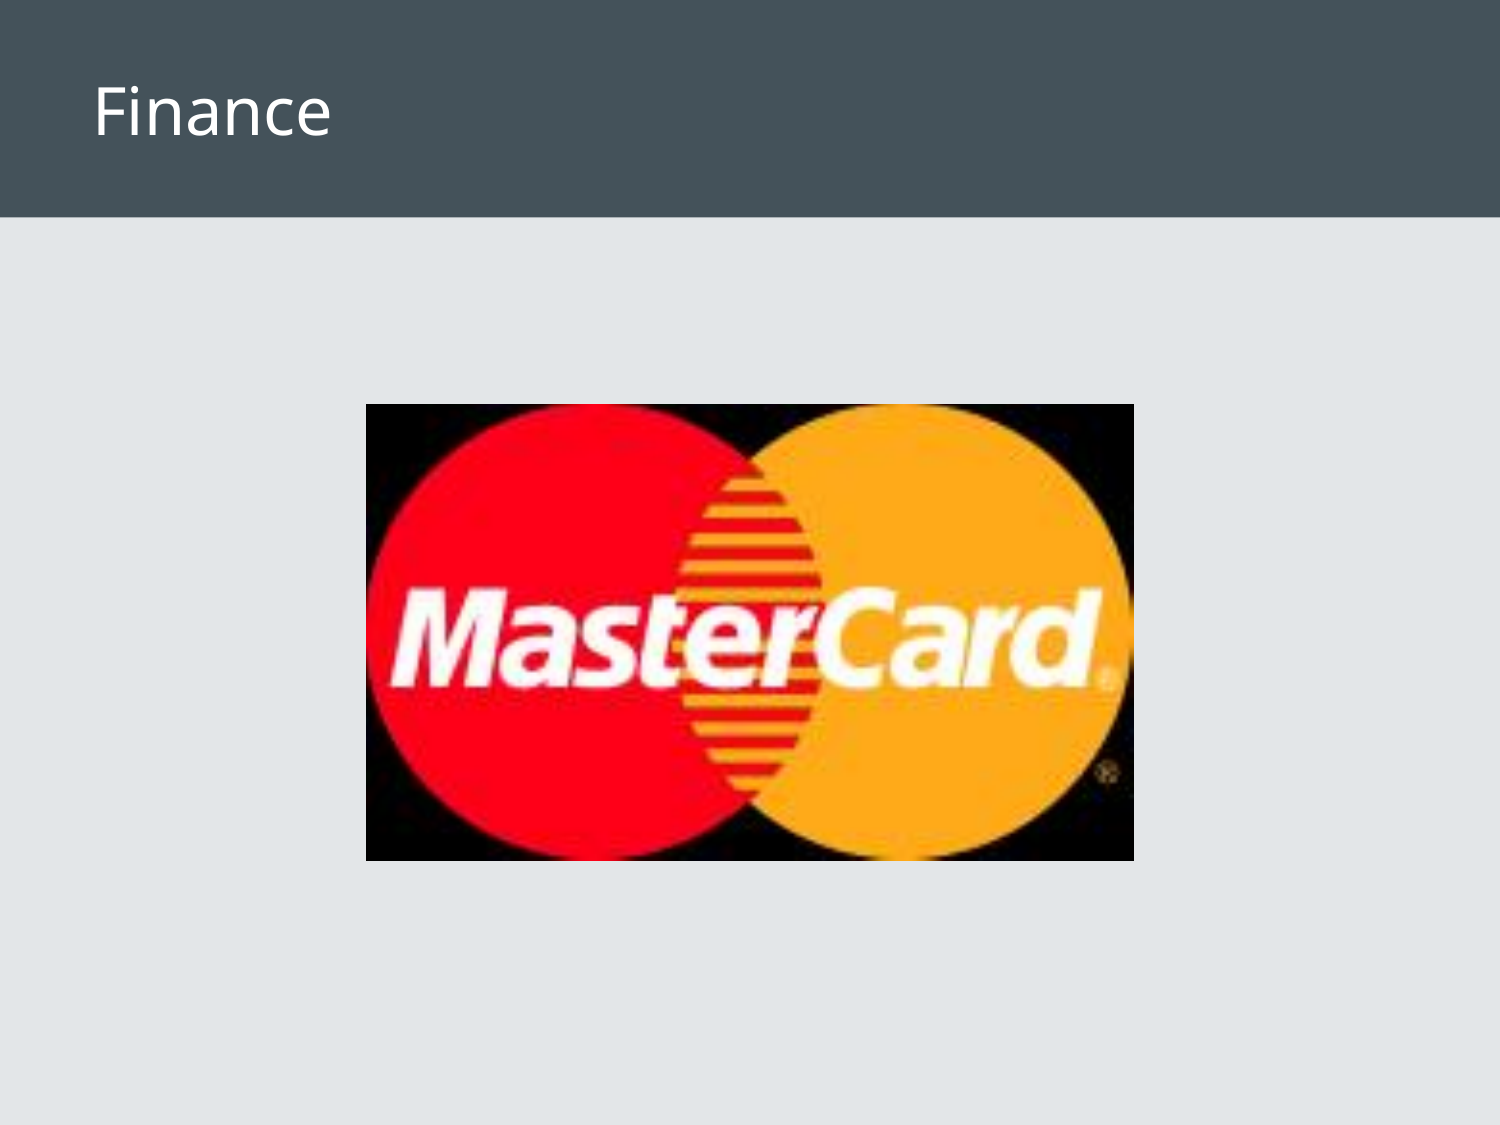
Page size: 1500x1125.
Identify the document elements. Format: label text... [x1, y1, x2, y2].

title Finance [77, 0, 1500, 218]
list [366, 404, 1134, 861]
